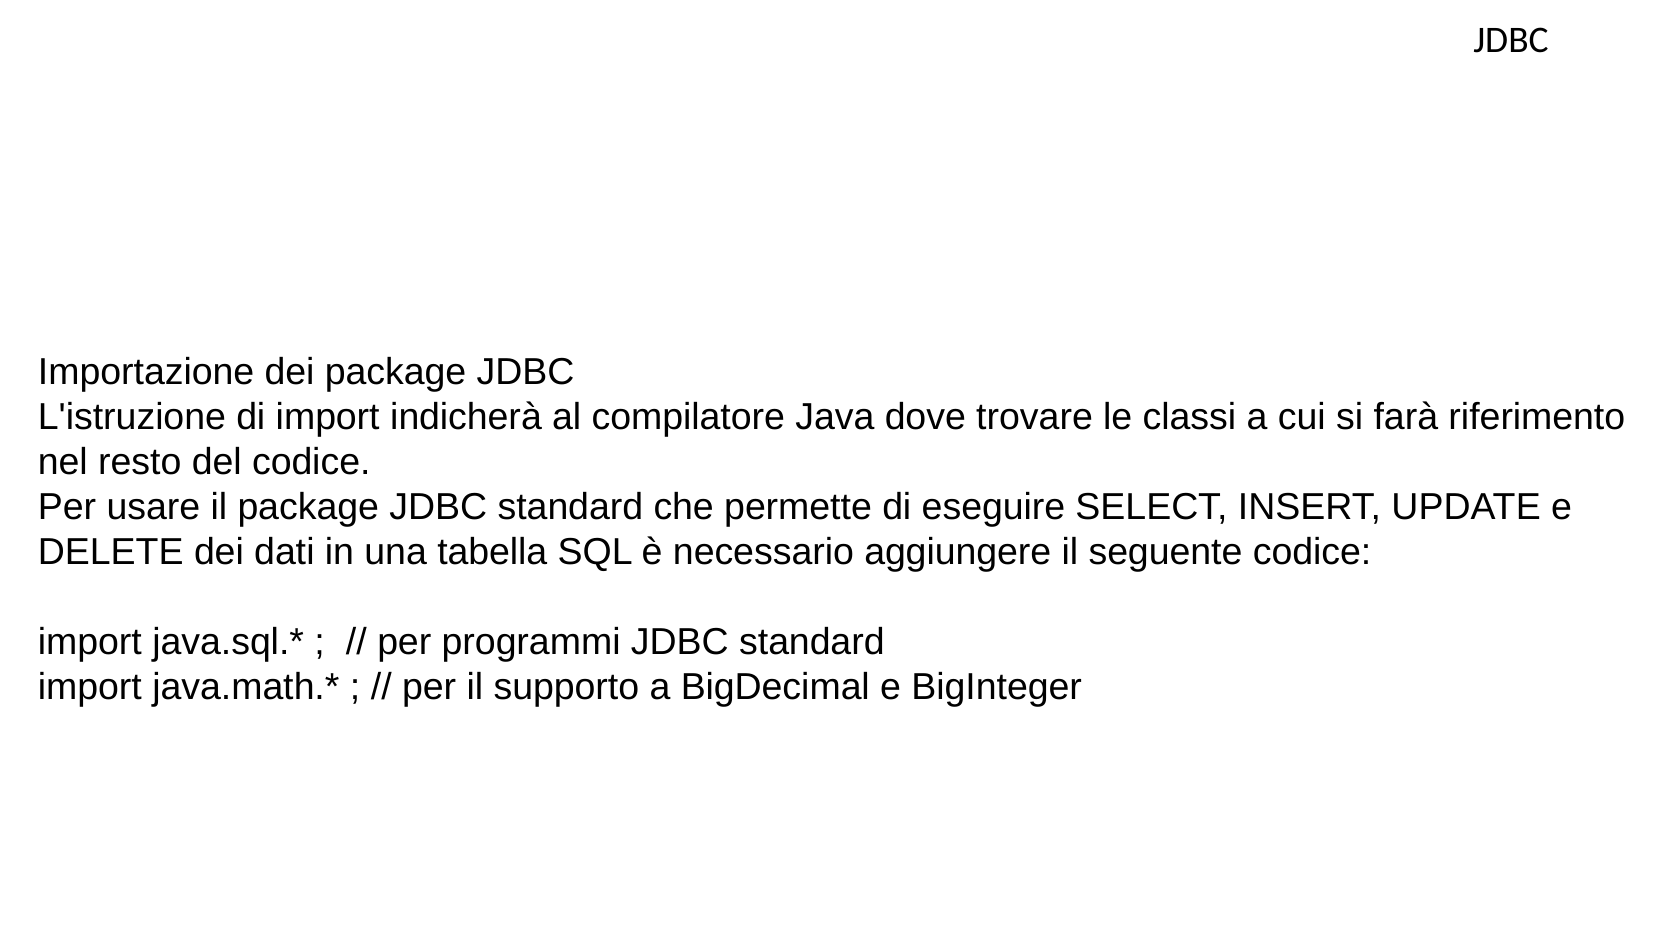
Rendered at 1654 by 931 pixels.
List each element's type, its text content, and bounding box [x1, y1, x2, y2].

text_box Importazione dei package JDBC L'istruzione di import indicherà al compilatore Java dove trovare le classi a cui si farà riferimento nel resto del codice. Per usare il package JDBC standard che permette di eseguire SELECT, INSERT, UPDATE e DELETE dei dati in una tabella SQL è necessario aggiungere il seguente codice: import java.sql.* ; // per programmi JDBC standard import java.math.* ; // per il supporto a BigDecimal e BigInteger [23, 340, 1647, 596]
text_box JDBC [1458, 8, 1559, 58]
